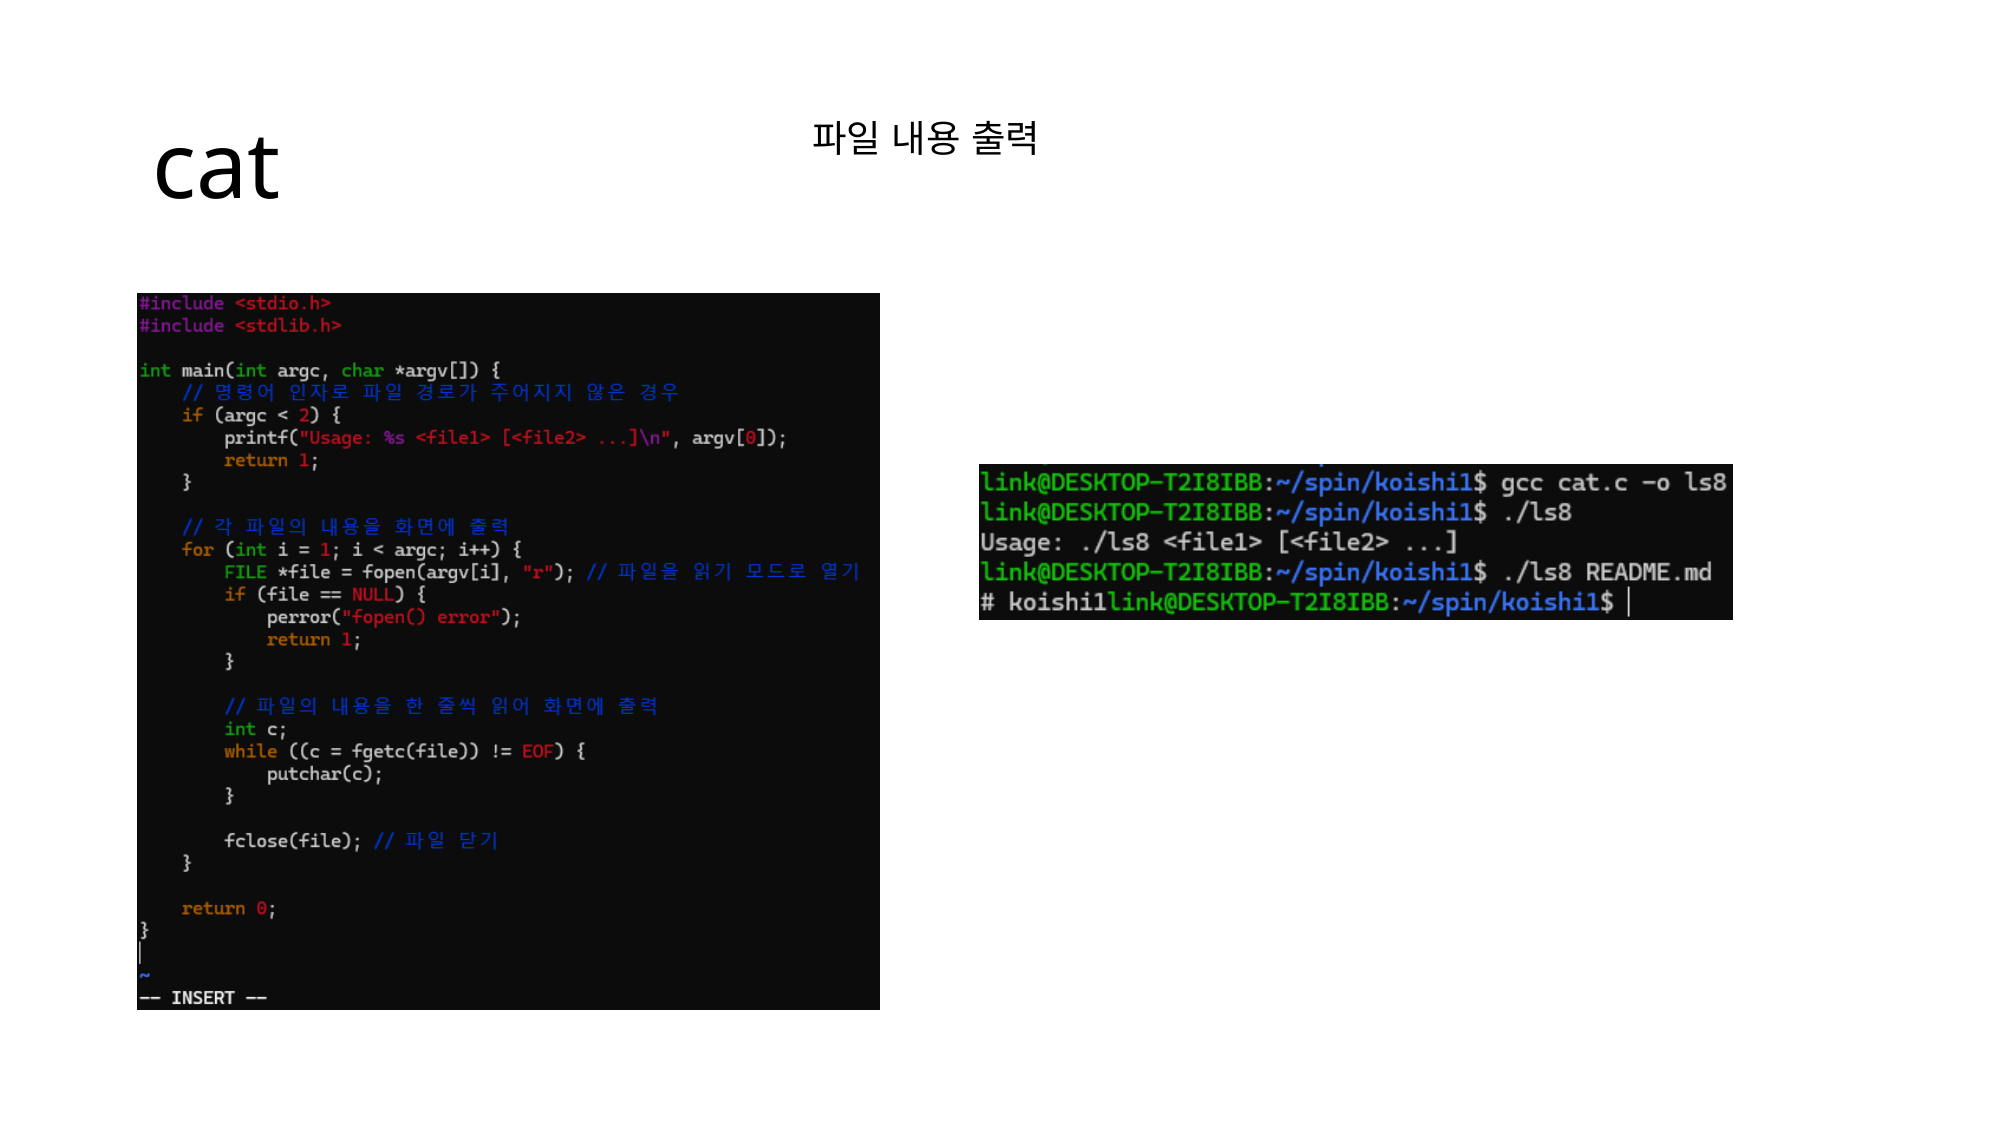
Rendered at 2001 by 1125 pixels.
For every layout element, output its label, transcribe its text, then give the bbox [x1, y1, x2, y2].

text_box 파일 내용 출력 [797, 107, 1357, 168]
picture [137, 292, 880, 1010]
title cat [137, 59, 1863, 278]
picture [979, 464, 1734, 620]
